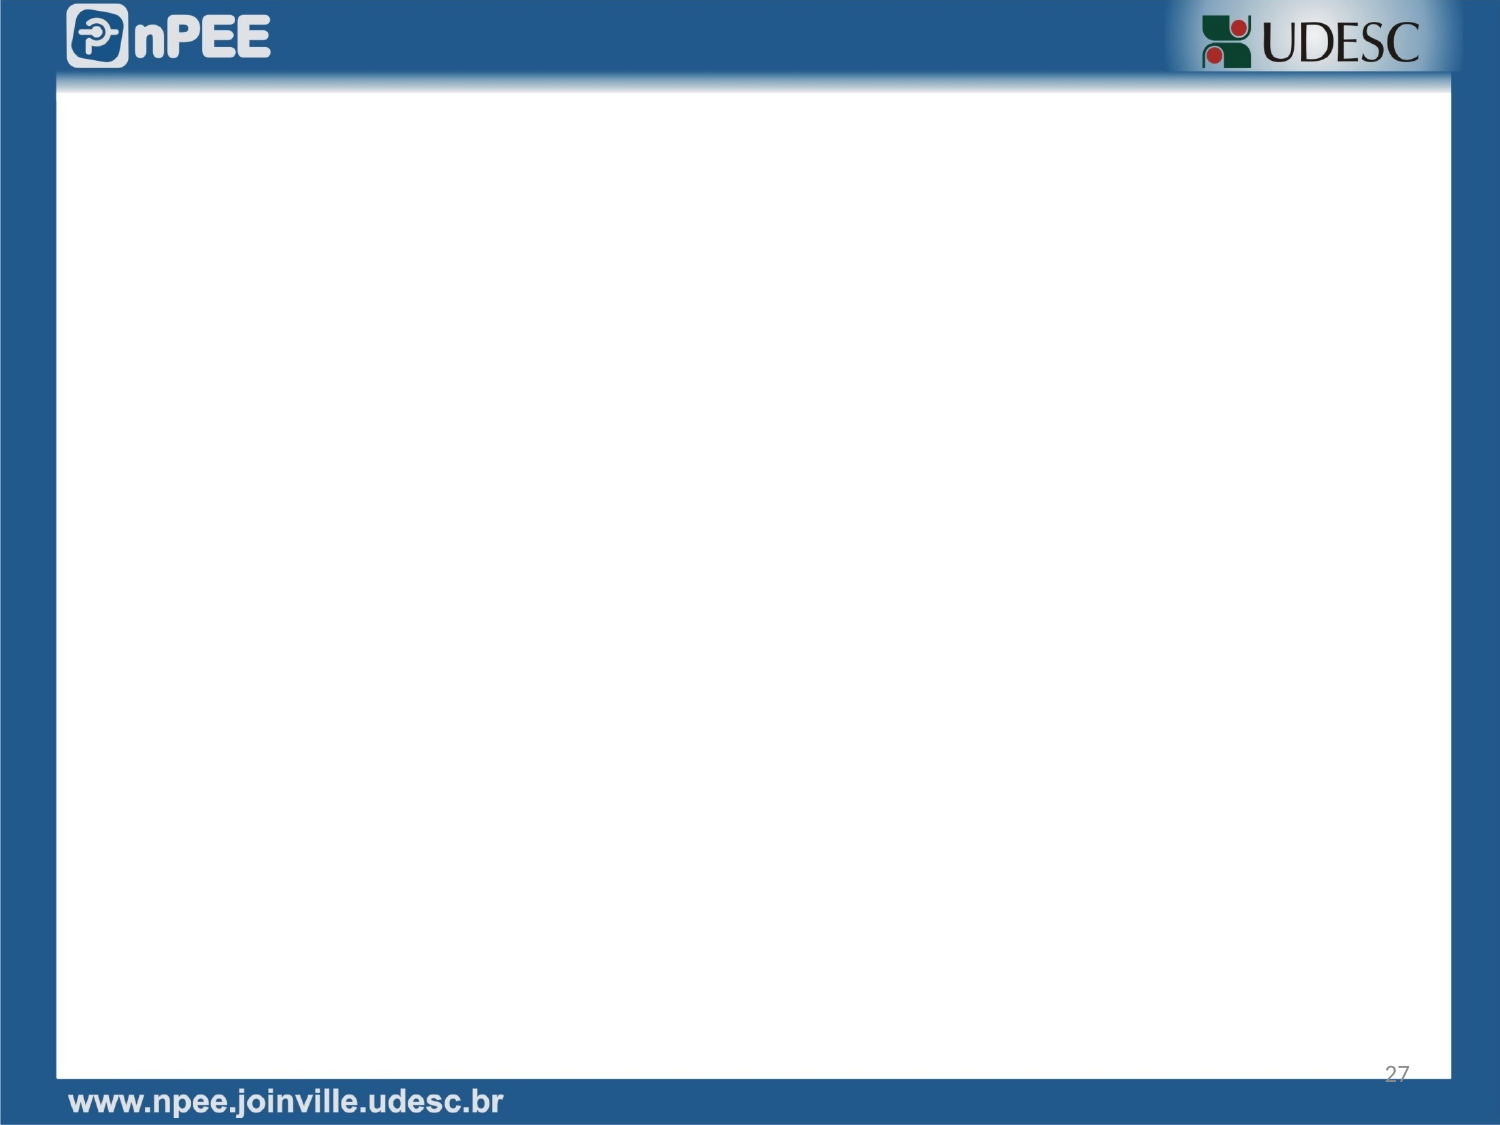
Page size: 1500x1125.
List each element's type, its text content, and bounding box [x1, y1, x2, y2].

slide_number 27 [1074, 1042, 1425, 1103]
picture [0, 0, 1500, 1125]
